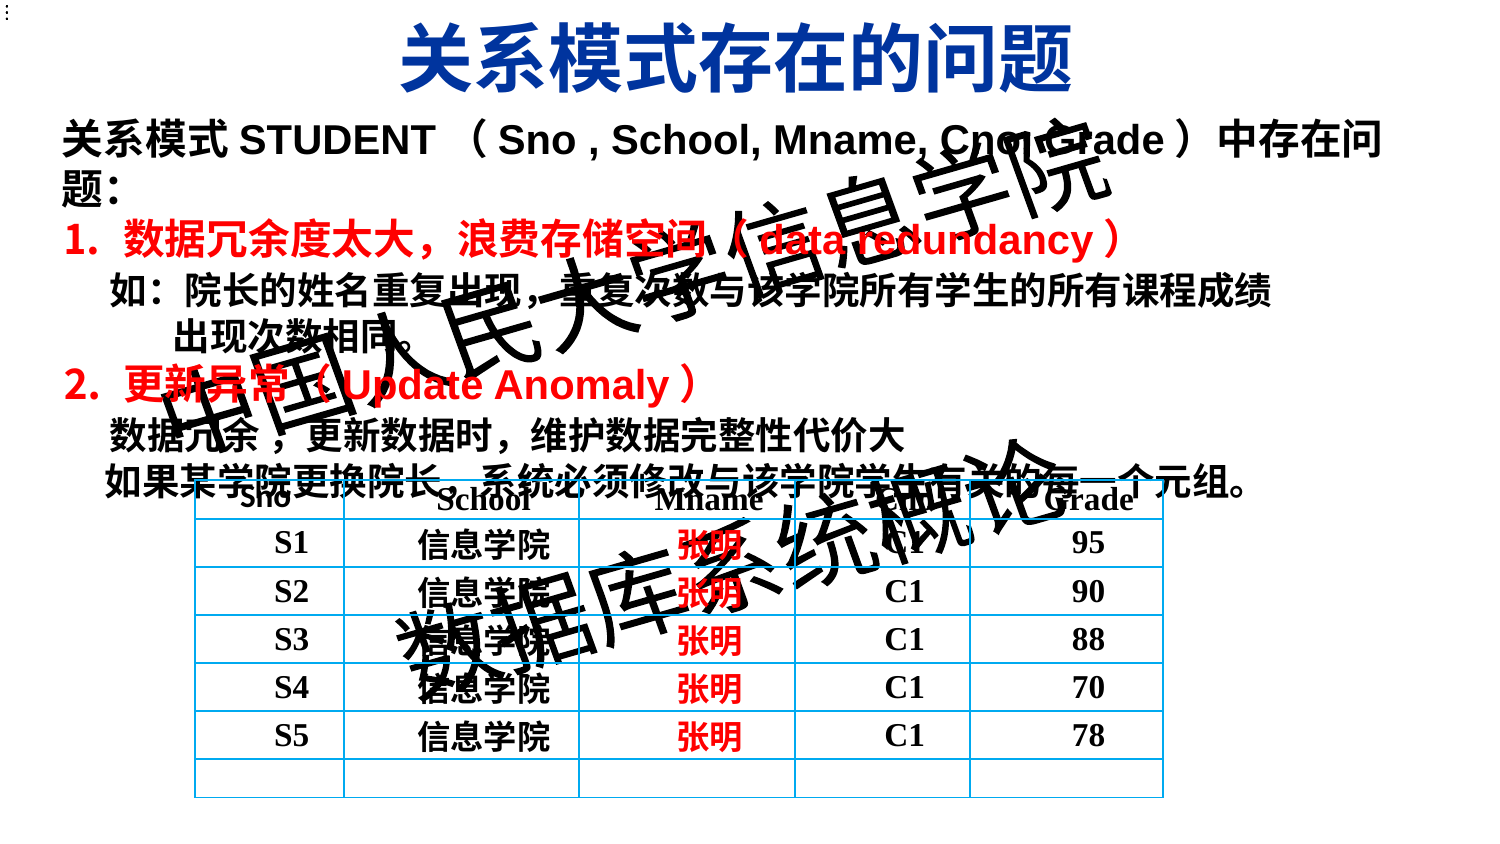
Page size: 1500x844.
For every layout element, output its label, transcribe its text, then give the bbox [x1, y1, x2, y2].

table_cell 信息学院 [345, 664, 578, 710]
table_cell 70 [971, 664, 1162, 710]
table_cell 78 [971, 712, 1162, 758]
table_cell 张明 [580, 664, 794, 710]
table_cell S3 [196, 616, 343, 662]
table_cell 张明 [580, 616, 794, 662]
table_cell [580, 760, 794, 797]
table_header Mname [580, 481, 794, 518]
table_cell C1 [796, 616, 969, 662]
table_cell 张明 [580, 520, 794, 566]
table_cell 信息学院 [345, 568, 578, 614]
table_cell 张明 [580, 712, 794, 758]
table_cell 95 [971, 520, 1162, 566]
table_header Sno [196, 481, 343, 518]
table_cell S1 [196, 520, 343, 566]
table_header Grade [971, 481, 1162, 518]
table_cell S5 [196, 712, 343, 758]
table_cell [971, 760, 1162, 797]
table_cell C1 [796, 520, 969, 566]
table_cell [196, 760, 343, 797]
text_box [0, 0, 11, 24]
table_cell [796, 760, 969, 797]
table_cell S4 [196, 664, 343, 710]
table_cell 88 [971, 616, 1162, 662]
table_cell 信息学院 [345, 520, 578, 566]
table_cell [345, 760, 578, 797]
table_cell S2 [196, 568, 343, 614]
title 关系模式存在的问题 [46, 0, 1426, 105]
list 关系模式STUDENT（Sno , School, Mname, Cno, Grade）中存在问题： ⒈ 数据冗余度太大，浪费存储空间（data redundancy） 如：院长的姓名重复出现，重复次数与该学院所有学生的所有课程成绩 出现次数相同。 ⒉ 更新异常（Update Anomaly） 数据冗余 ，更新数据时，维护数据完整性代价大 如果某学院更换院长，系统必须修改与该学院学生有关的每一个元组。 [46, 105, 1454, 505]
table_cell C1 [796, 664, 969, 710]
table_cell C1 [796, 712, 969, 758]
table_cell C1 [796, 568, 969, 614]
table_header Cno [796, 481, 969, 518]
table_header School [345, 481, 578, 518]
table_cell 90 [971, 568, 1162, 614]
table_cell 信息学院 [345, 616, 578, 662]
table_cell 信息学院 [345, 712, 578, 758]
table_cell 张明 [580, 568, 794, 614]
